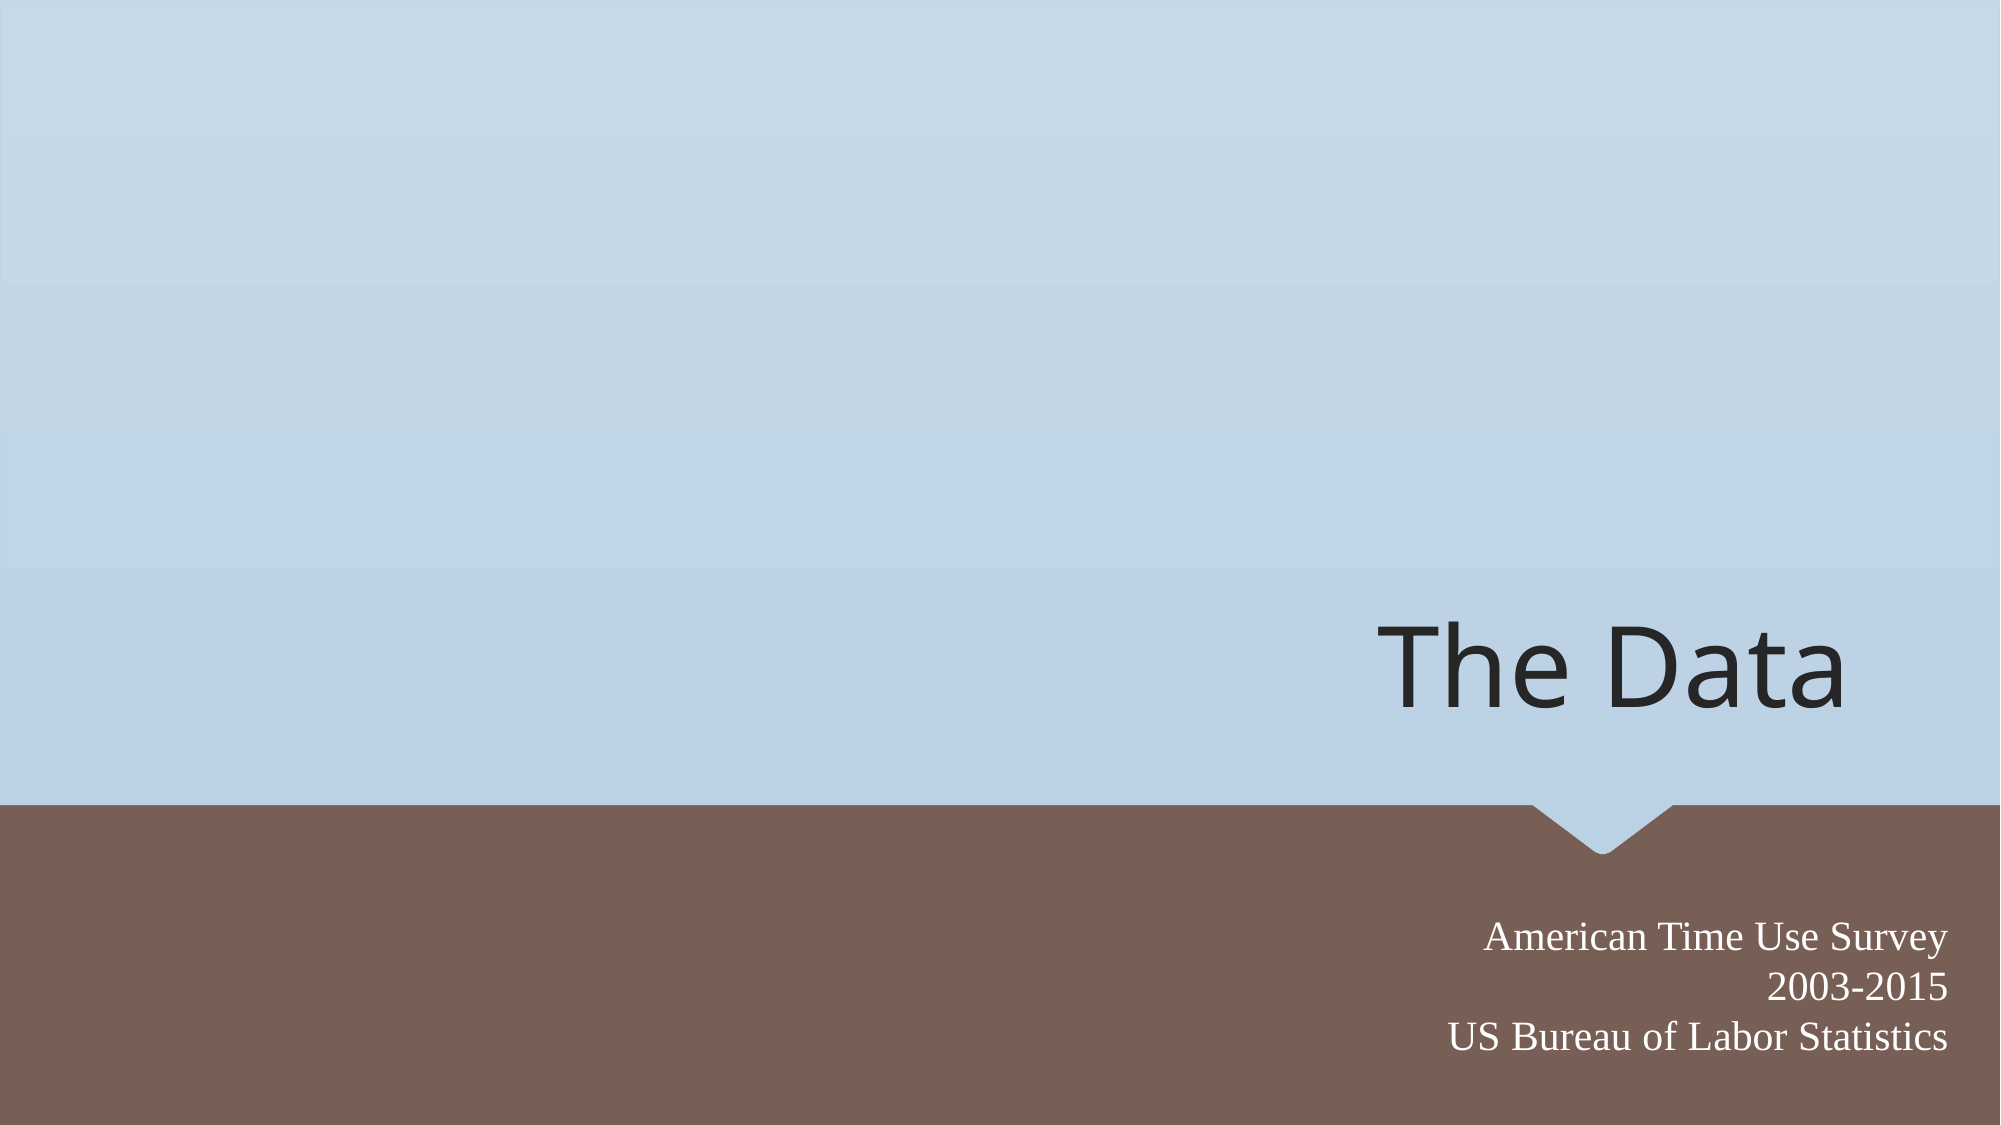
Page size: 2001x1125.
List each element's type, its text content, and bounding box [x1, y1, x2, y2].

text_box The Data [1101, 587, 1866, 738]
text_box American Time Use Survey 2003-2015 US Bureau of Labor Statistics [88, 901, 1964, 1067]
